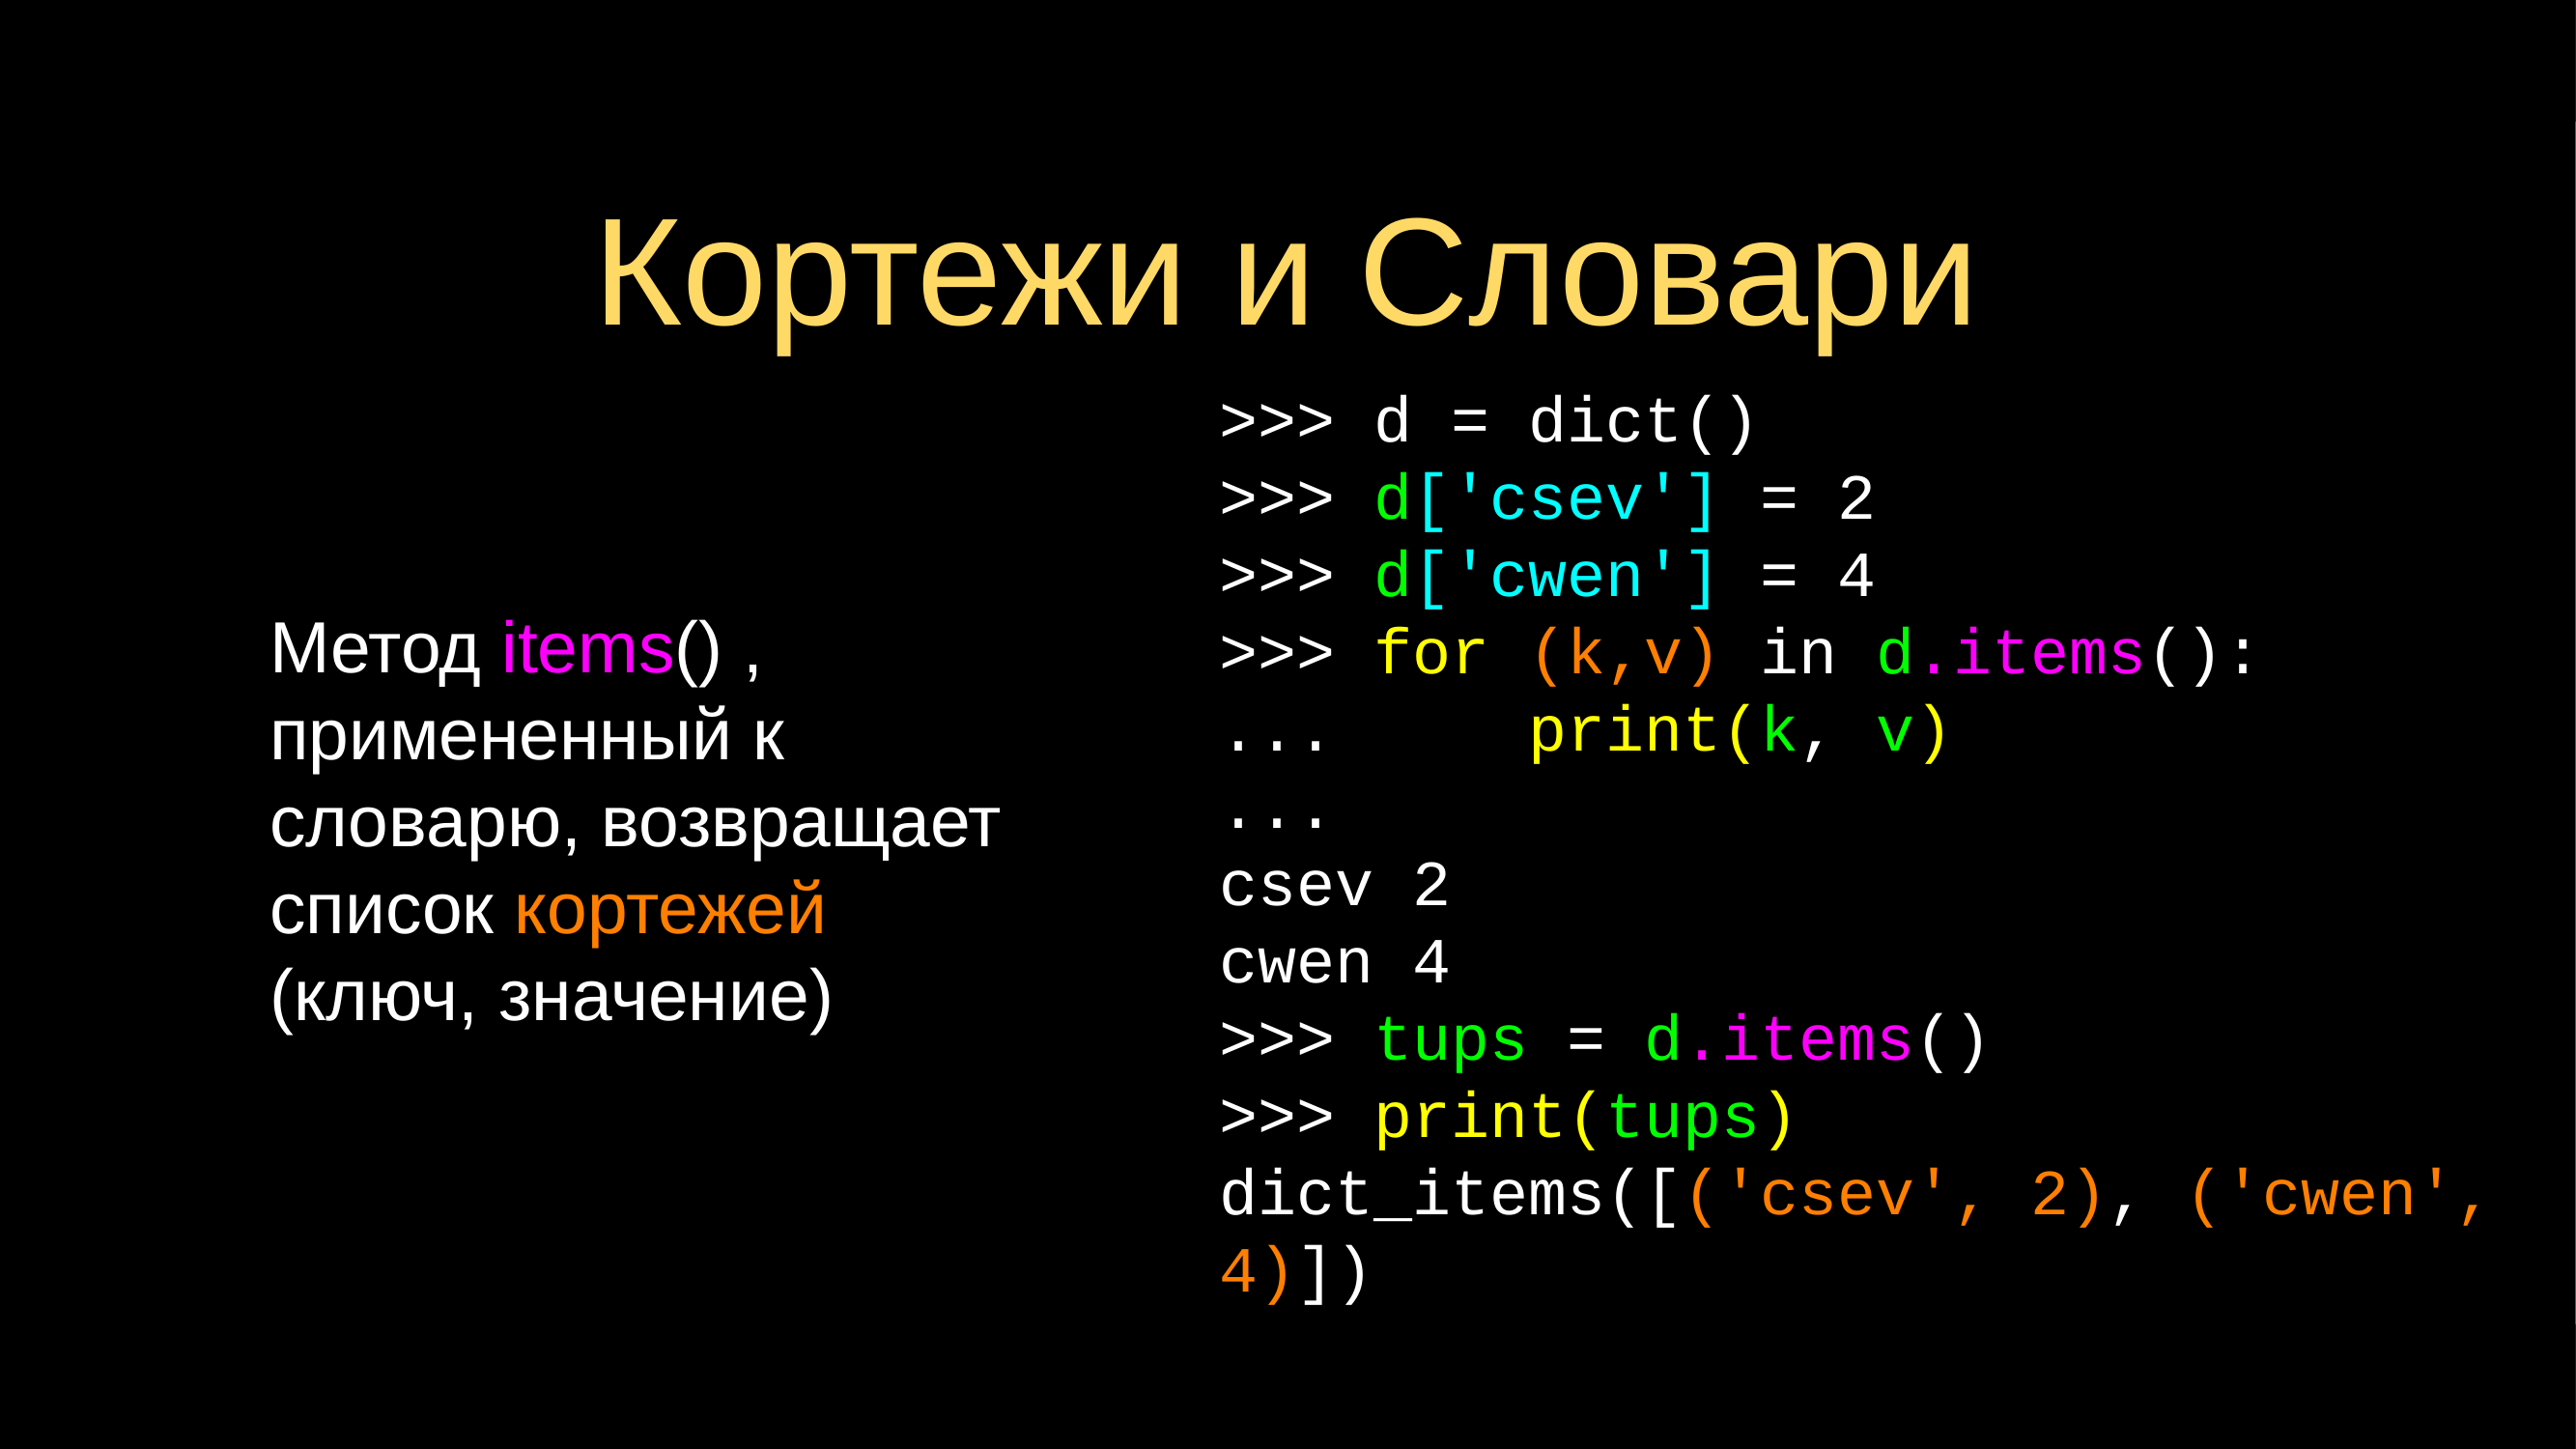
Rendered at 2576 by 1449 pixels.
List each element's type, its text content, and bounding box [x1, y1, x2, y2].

list Метод items() , примененный к словарю, возвращает список кортежей (ключ, значение) [183, 412, 1038, 1223]
text_box >>> d = dict() >>> d['csev'] = 2 >>> d['cwen'] = 4 >>> for (k,v) in d.items(): ... print(k, v) ... csev 2 cwen 4 >>> tups = d.items() >>> print(tups) dict_items([('csev', 2), ('cwen', 4)]) [1219, 346, 2576, 1337]
title Кортежи и Словари [183, 125, 2391, 403]
